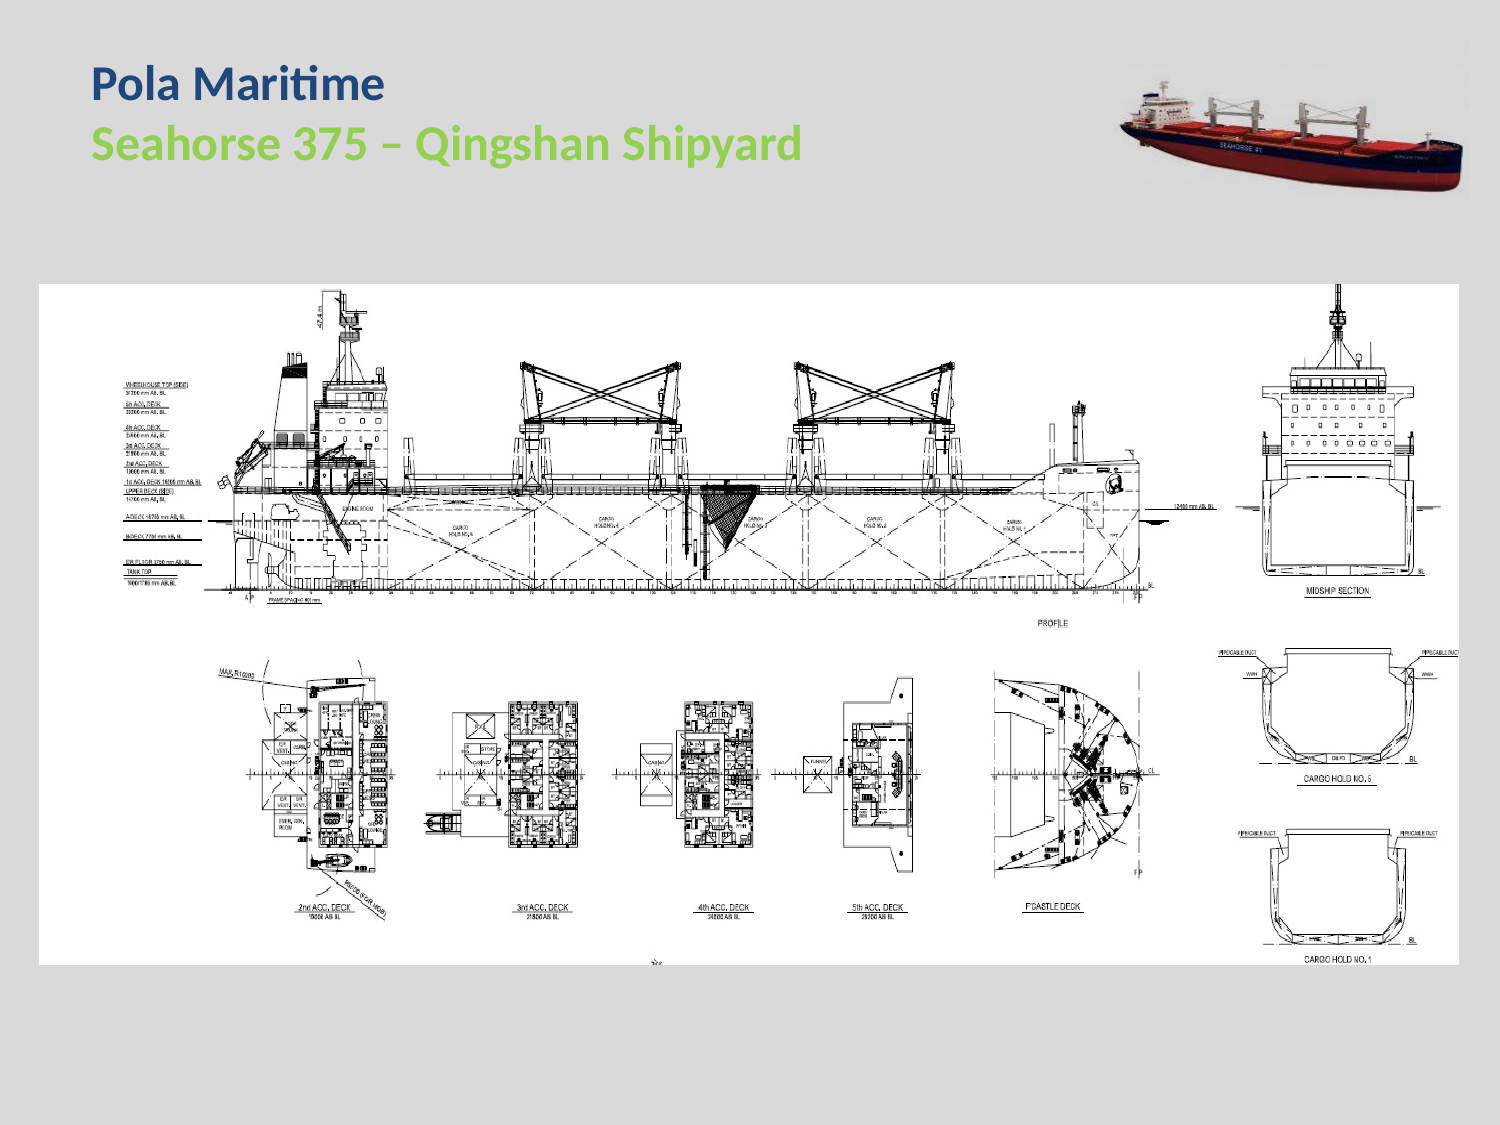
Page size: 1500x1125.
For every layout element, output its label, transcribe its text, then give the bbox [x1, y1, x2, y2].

picture [39, 283, 1459, 965]
text_box Pola Maritime Seahorse 375 – Qingshan Shipyard [76, 42, 1099, 178]
picture [1104, 18, 1470, 237]
